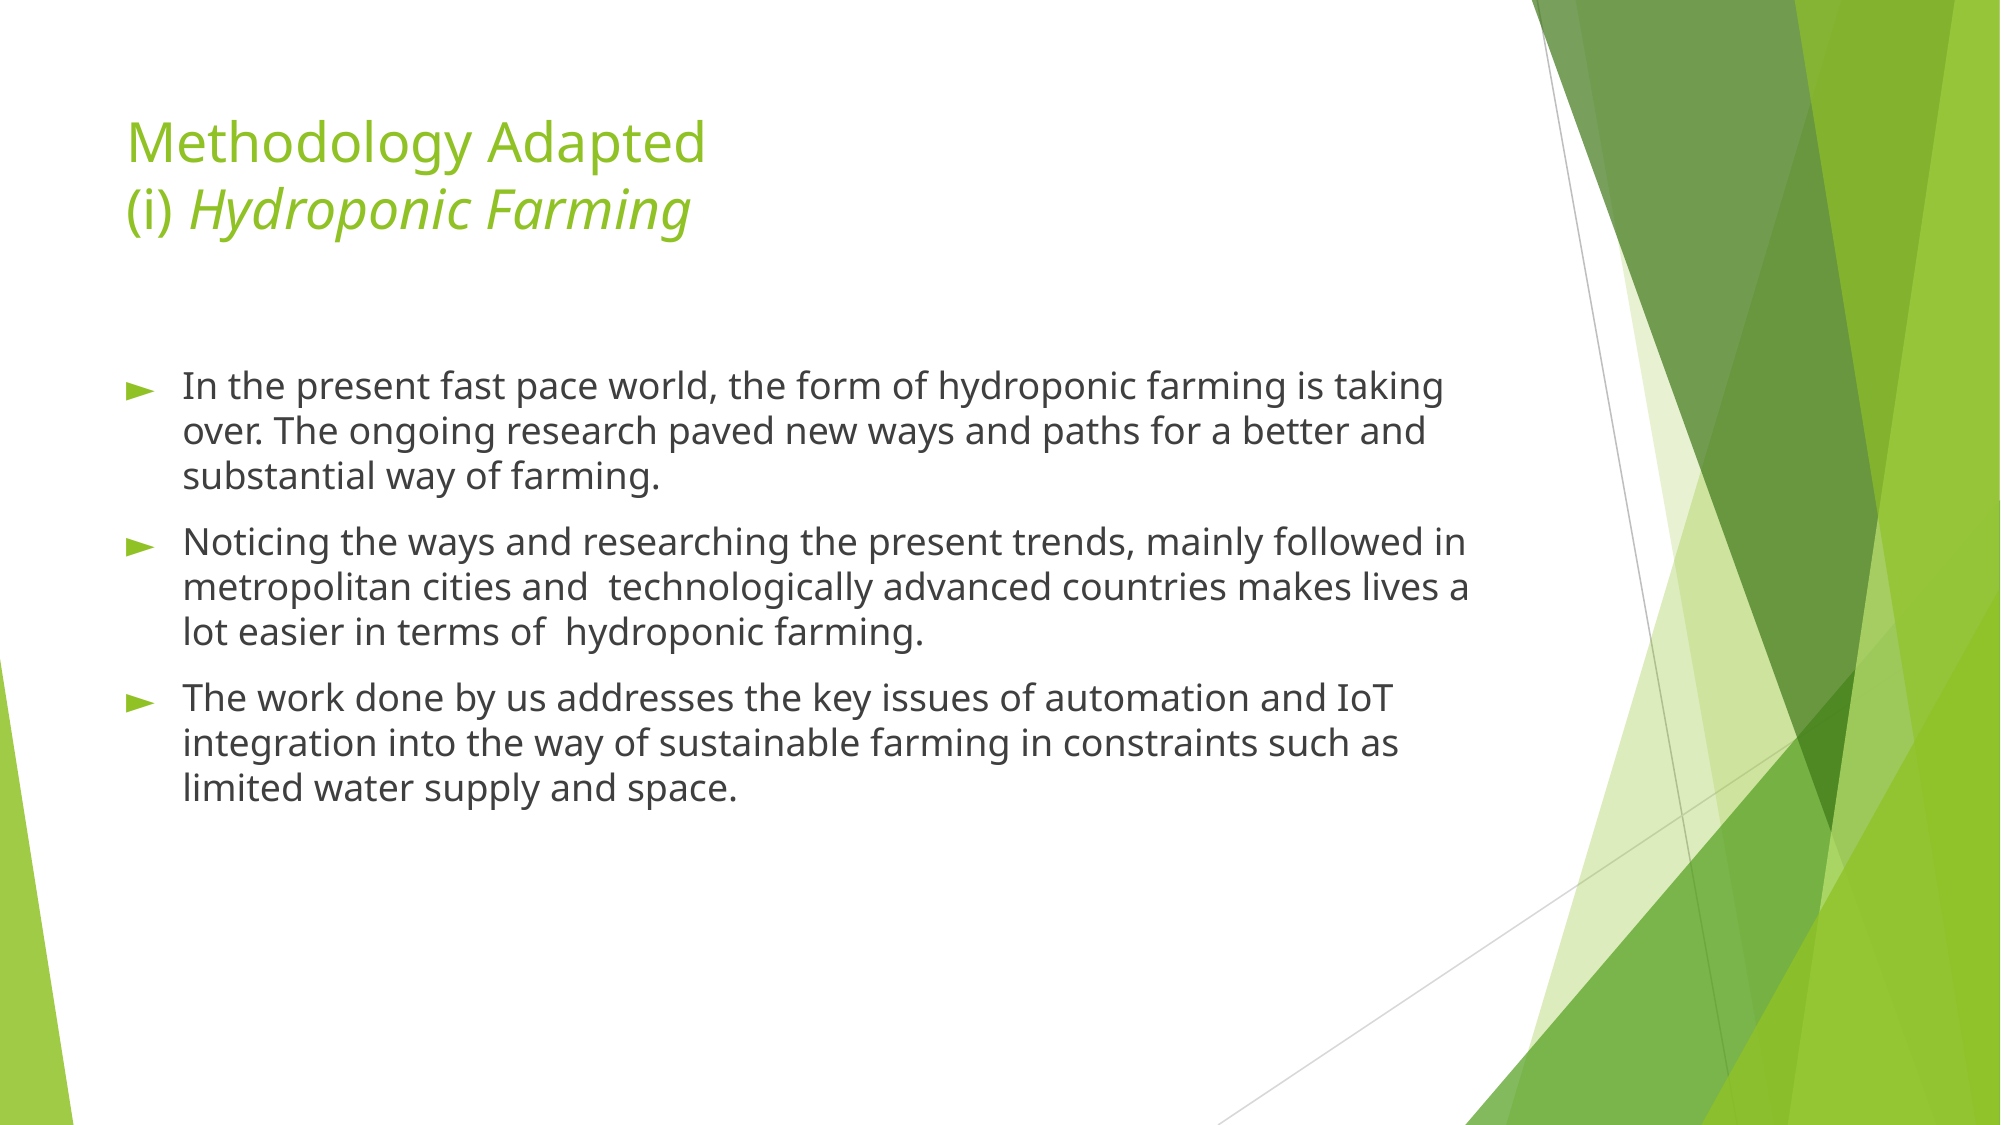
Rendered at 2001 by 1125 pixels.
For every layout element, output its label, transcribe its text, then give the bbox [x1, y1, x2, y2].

list In the present fast pace world, the form of hydroponic farming is taking over. The ongoing research paved new ways and paths for a better and substantial way of farming. Noticing the ways and researching the present trends, mainly followed in metropolitan cities and technologically advanced countries makes lives a lot easier in terms of hydroponic farming. The work done by us addresses the key issues of automation and IoT integration into the way of sustainable farming in constraints such as limited water supply and space. [111, 354, 1522, 992]
title Methodology Adapted (i) Hydroponic Farming [111, 99, 1522, 317]
